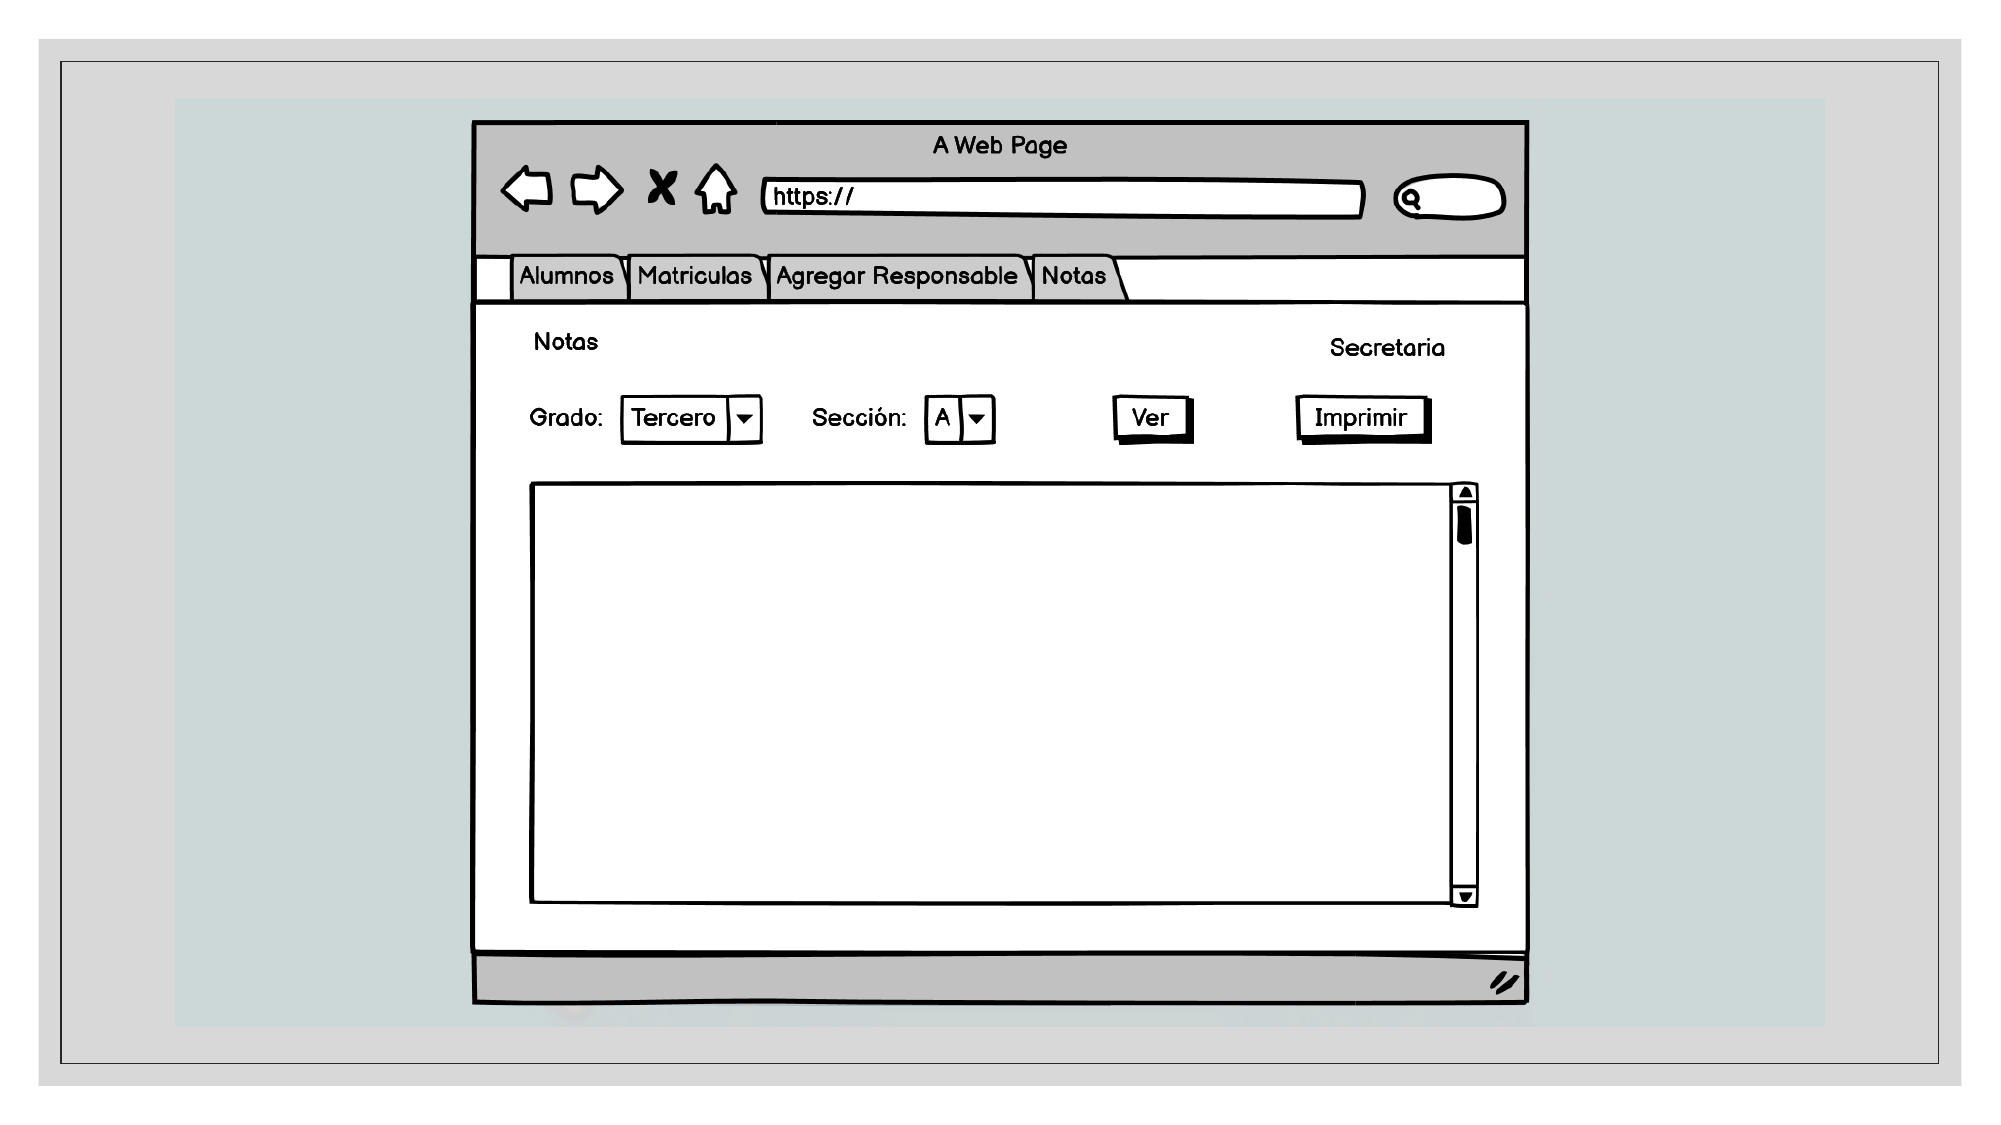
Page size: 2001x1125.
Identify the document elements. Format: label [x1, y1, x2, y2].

list [175, 98, 1825, 1027]
picture [470, 119, 1530, 1006]
